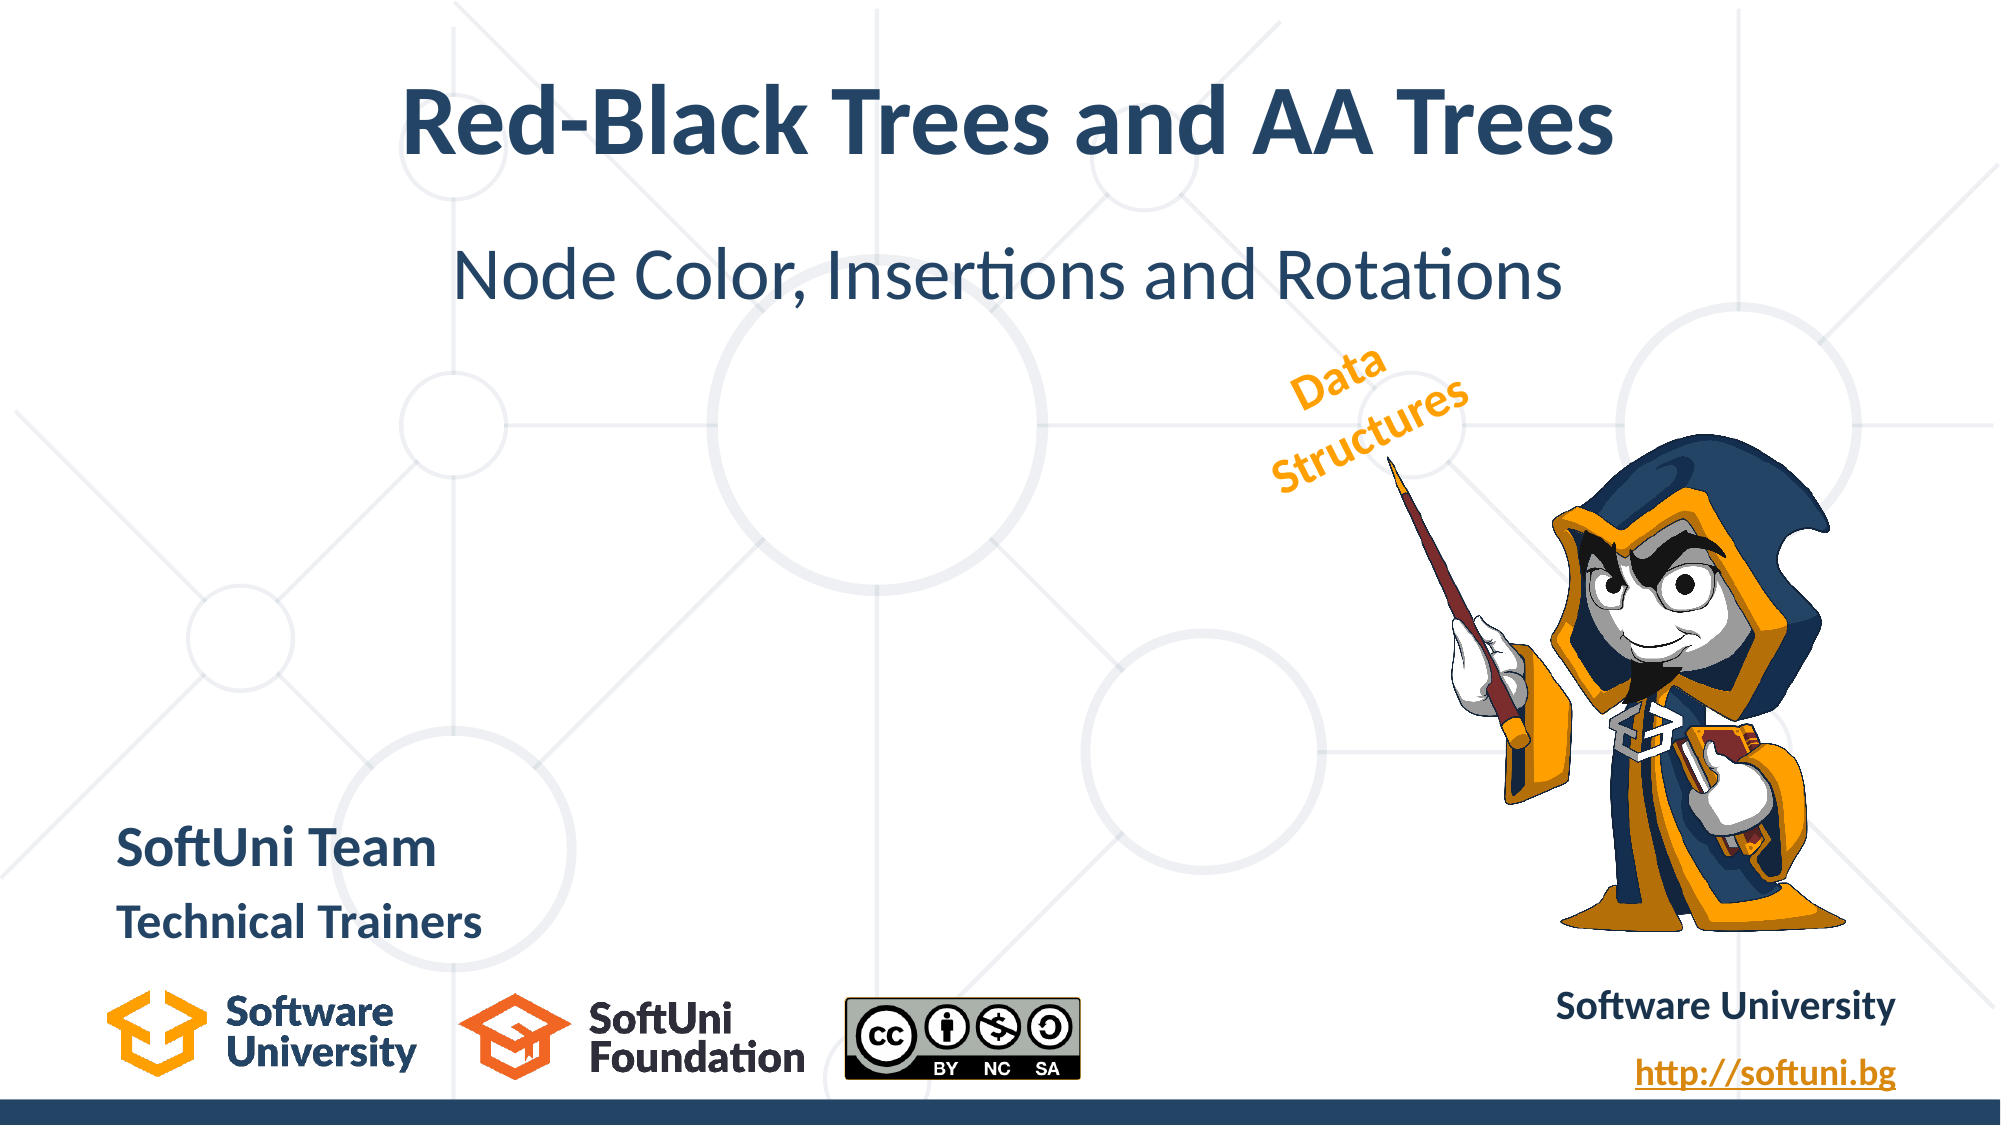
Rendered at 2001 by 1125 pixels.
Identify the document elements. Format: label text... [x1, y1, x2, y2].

picture [107, 990, 211, 1077]
list Software University [1417, 970, 1903, 1034]
picture [221, 990, 417, 1077]
text_box Data Structures [1198, 256, 1525, 533]
subtitle Node Color, Insertions and Rotations [109, 213, 1909, 359]
picture [458, 993, 804, 1080]
list http://softuni.bg [1417, 1040, 1903, 1098]
picture [1369, 389, 1891, 953]
list Technical Trainers [110, 880, 595, 954]
title Red-Black Trees and AA Trees [109, 41, 1909, 187]
picture [845, 998, 1081, 1079]
list SoftUni Team [110, 800, 595, 880]
